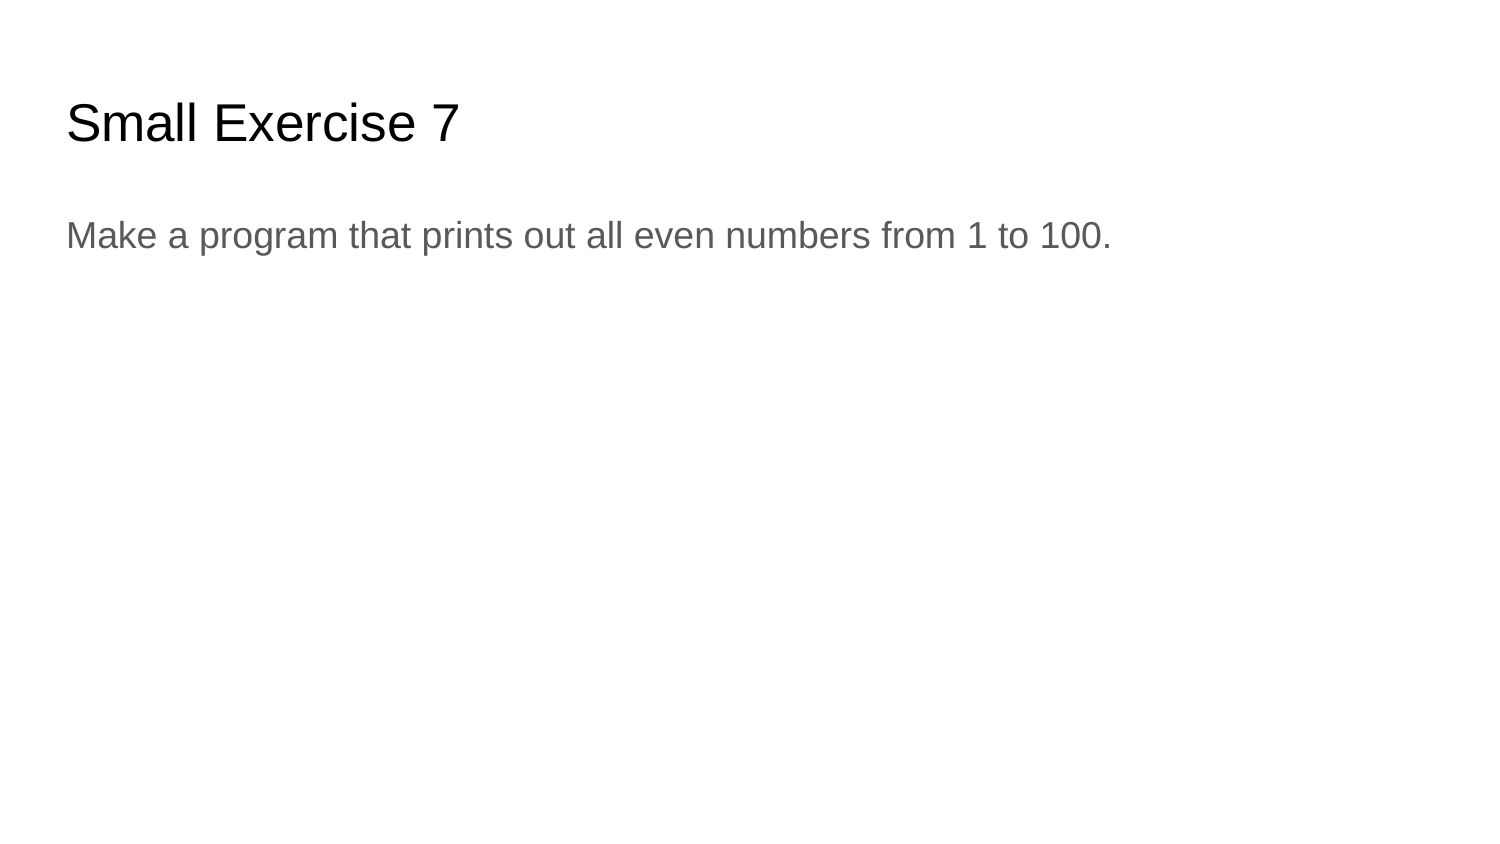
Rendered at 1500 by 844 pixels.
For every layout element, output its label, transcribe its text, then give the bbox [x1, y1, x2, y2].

title Small Exercise 7 [51, 72, 1449, 167]
list Make a program that prints out all even numbers from 1 to 100. [51, 189, 1449, 750]
